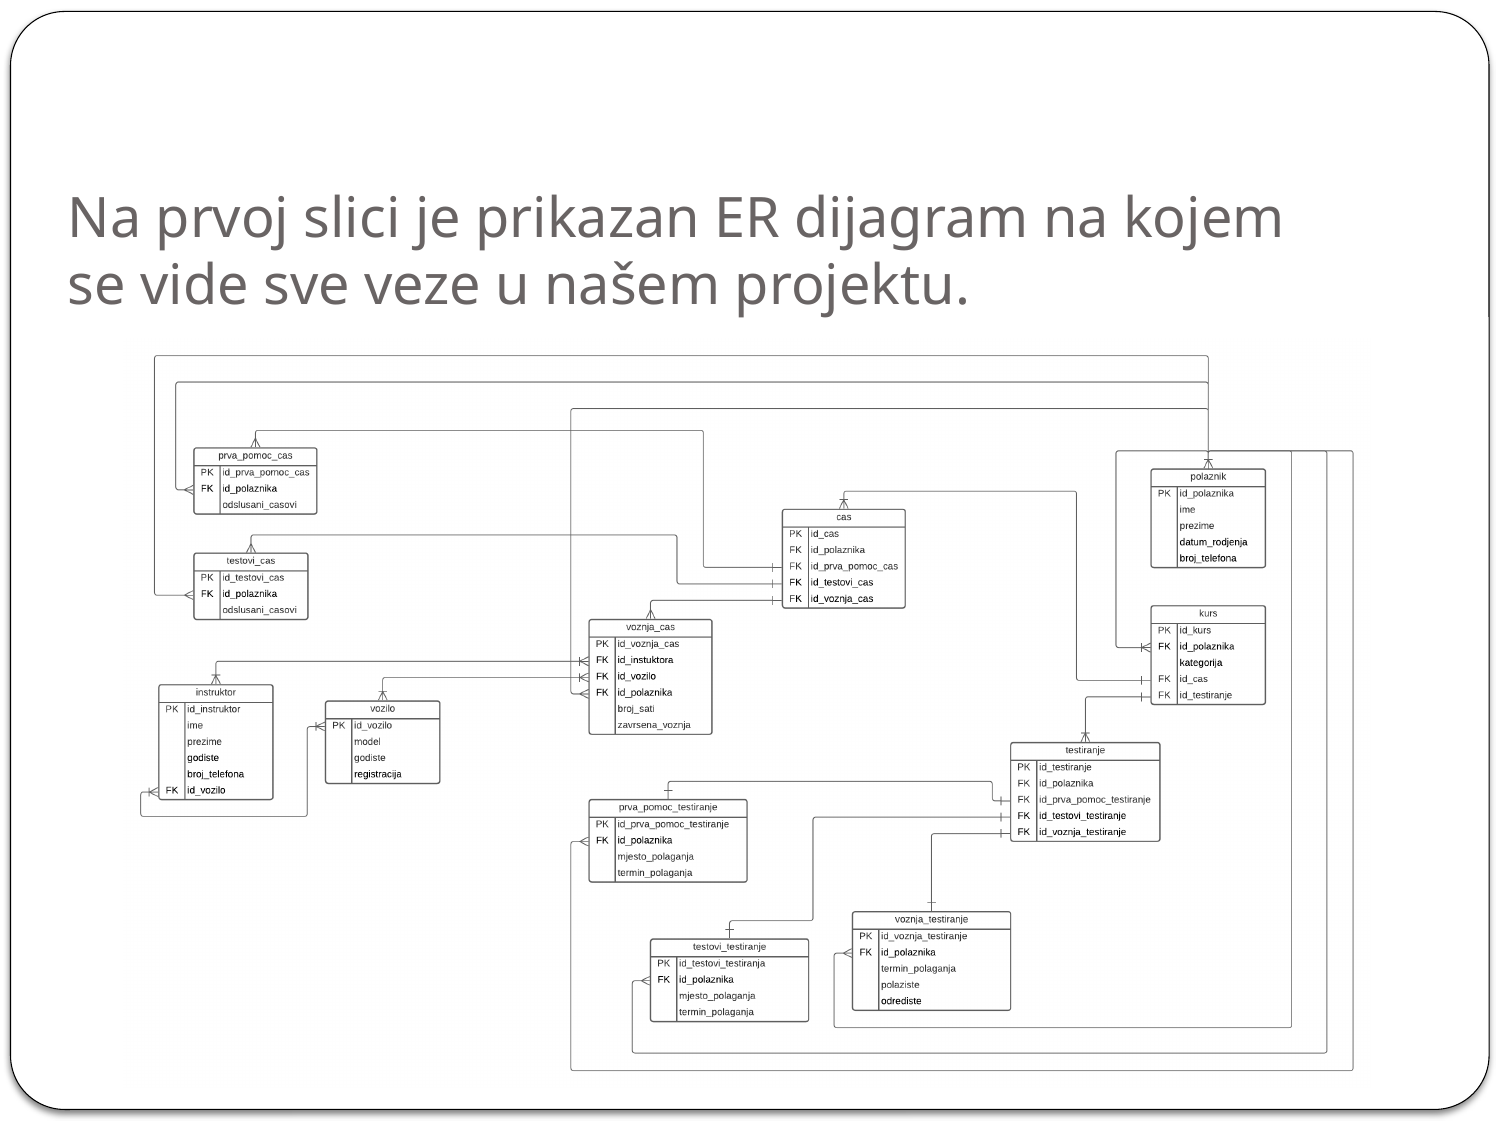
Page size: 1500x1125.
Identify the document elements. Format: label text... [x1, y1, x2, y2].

title Na prvoj slici je prikazan ER dijagram na kojem se vide sve veze u našem projektu. [53, 172, 1317, 398]
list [123, 337, 1371, 1089]
